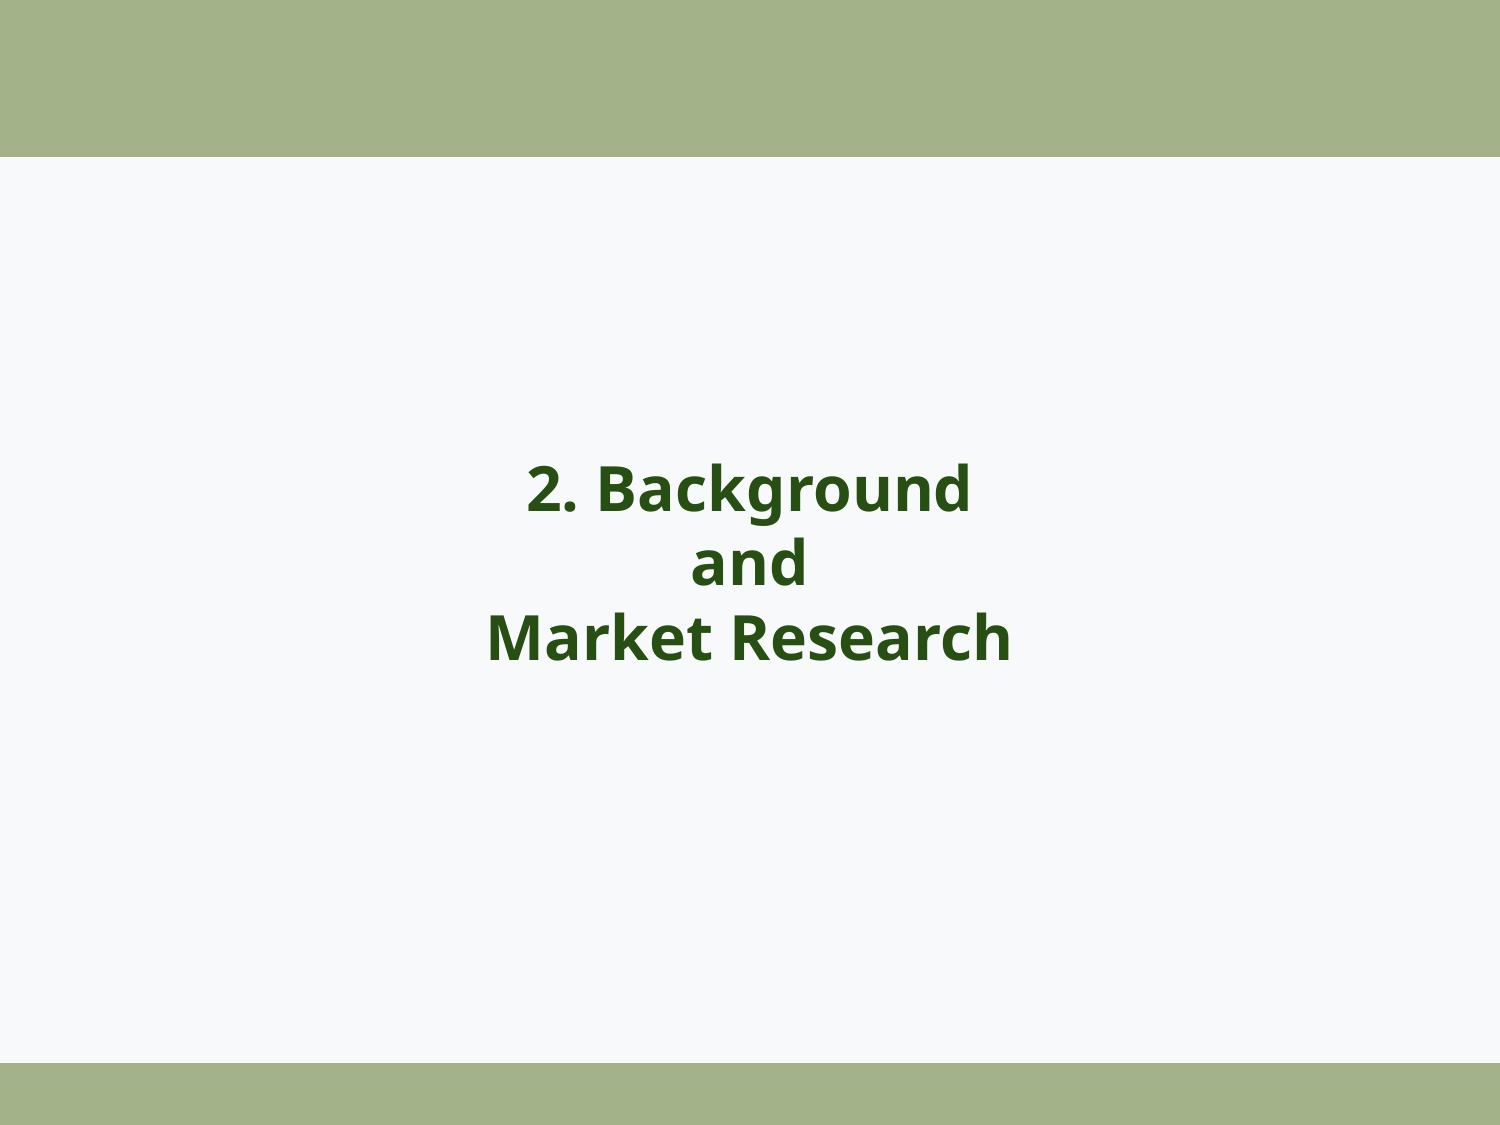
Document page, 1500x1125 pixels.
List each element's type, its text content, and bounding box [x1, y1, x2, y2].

picture [0, 1062, 1500, 1125]
picture [0, 0, 1500, 157]
text_box 2. Background and Market Research [450, 440, 1049, 684]
